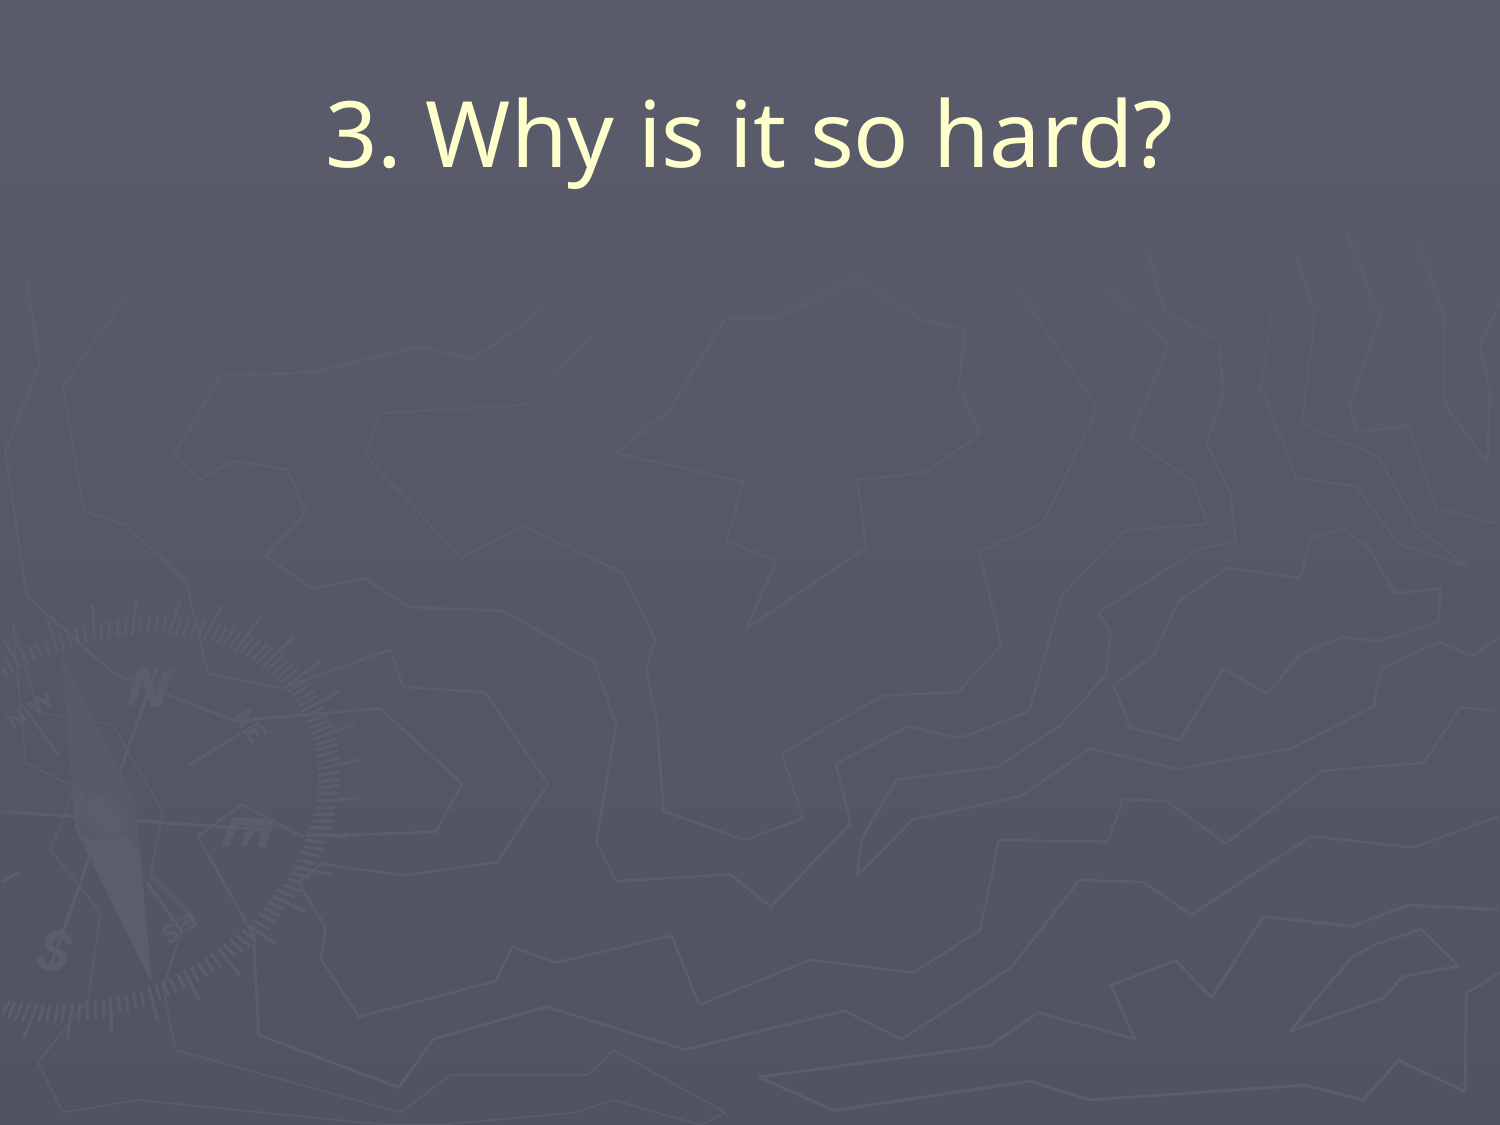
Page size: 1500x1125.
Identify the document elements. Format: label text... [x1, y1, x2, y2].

title 3. Why is it so hard? [49, 37, 1451, 225]
